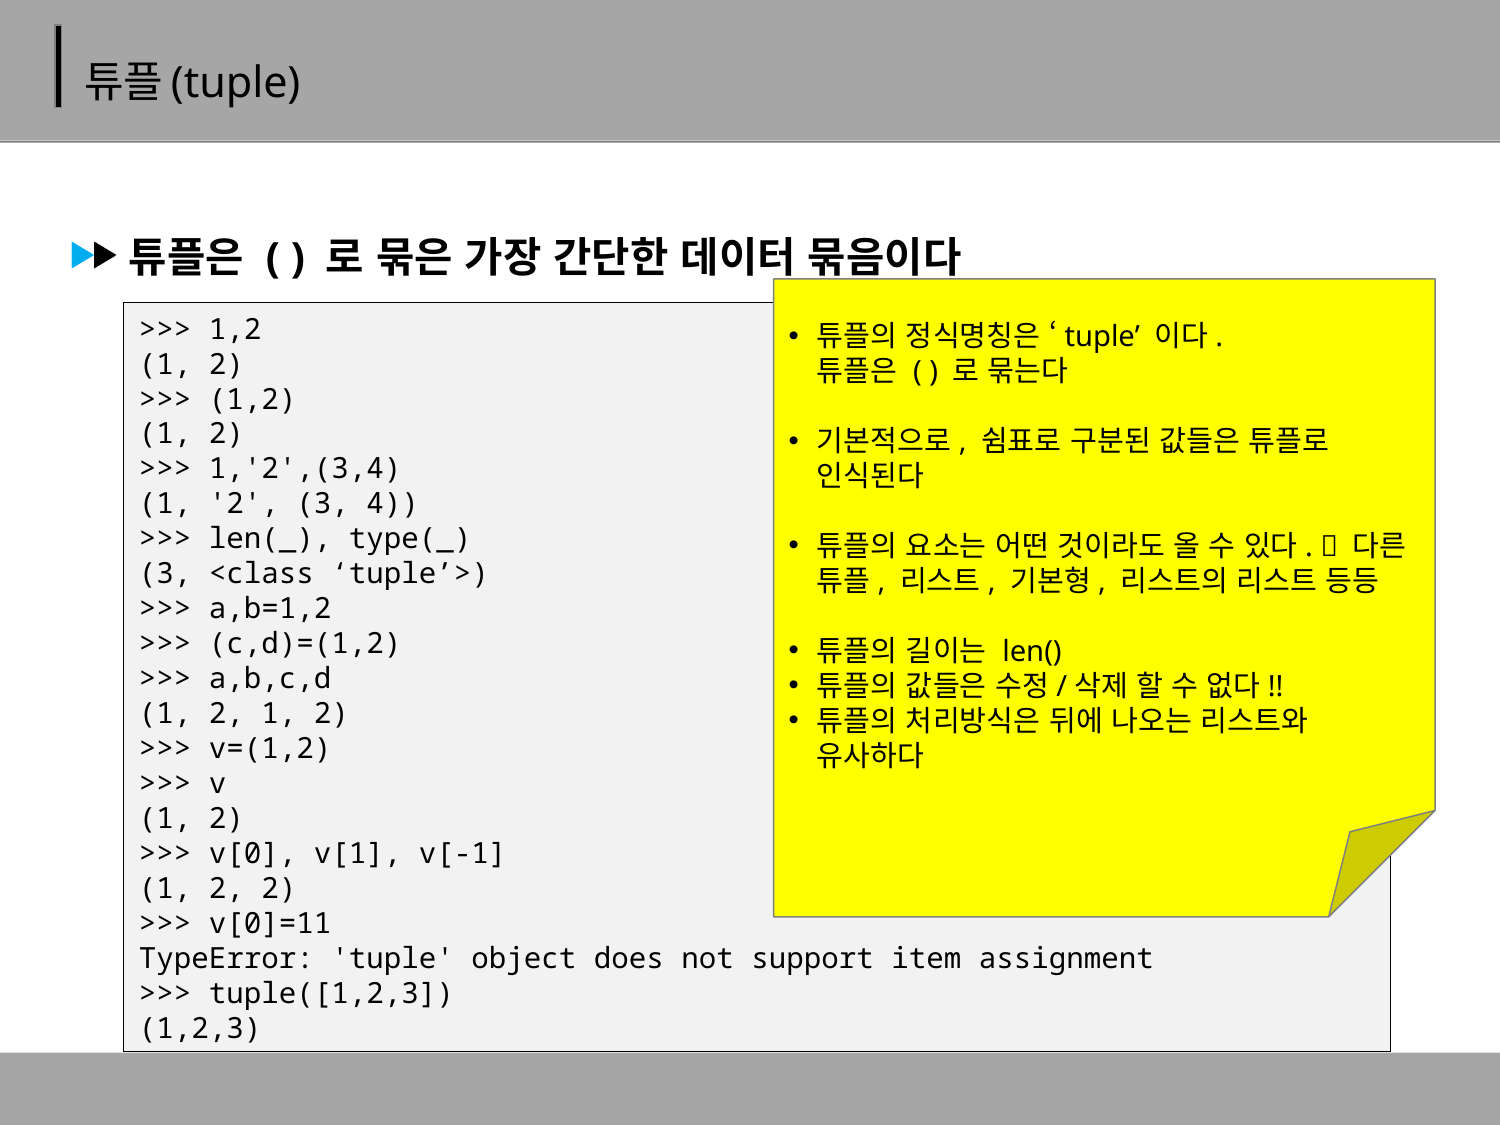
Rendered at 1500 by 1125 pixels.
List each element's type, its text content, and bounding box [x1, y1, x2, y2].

picture [70, 240, 118, 270]
text_box 튜플의 정식명칭은 ‘tuple’ 이다. 튜플은 ( ) 로 묶는다 기본적으로, 쉼표로 구분된 값들은 튜플로 인식된다 튜플의 요소는 어떤 것이라도 올 수 있다.  다른 튜플, 리스트, 기본형, 리스트의 리스트 등등 튜플의 길이는 len() 튜플의 값들은 수정/삭제 할 수 없다!! 튜플의 처리방식은 뒤에 나오는 리스트와 유사하다 [773, 278, 1436, 917]
title 튜플(tuple) [69, 20, 1364, 114]
text_box >>> 1,2 (1, 2) >>> (1,2) (1, 2) >>> 1,'2',(3,4) (1, '2', (3, 4)) >>> len(_), type(_) (3, <class ‘tuple’>) >>> a,b=1,2 >>> (c,d)=(1,2) >>> a,b,c,d (1, 2, 1, 2) >>> v=(1,2) >>> v (1, 2) >>> v[0], v[1], v[-1] (1, 2, 2) >>> v[0]=11 TypeError: 'tuple' object does not support item assignment >>> tuple([1,2,3]) (1,2,3) [123, 302, 1391, 1052]
list 튜플은 ( ) 로 묶은 가장 간단한 데이터 묶음이다 [55, 172, 1447, 946]
